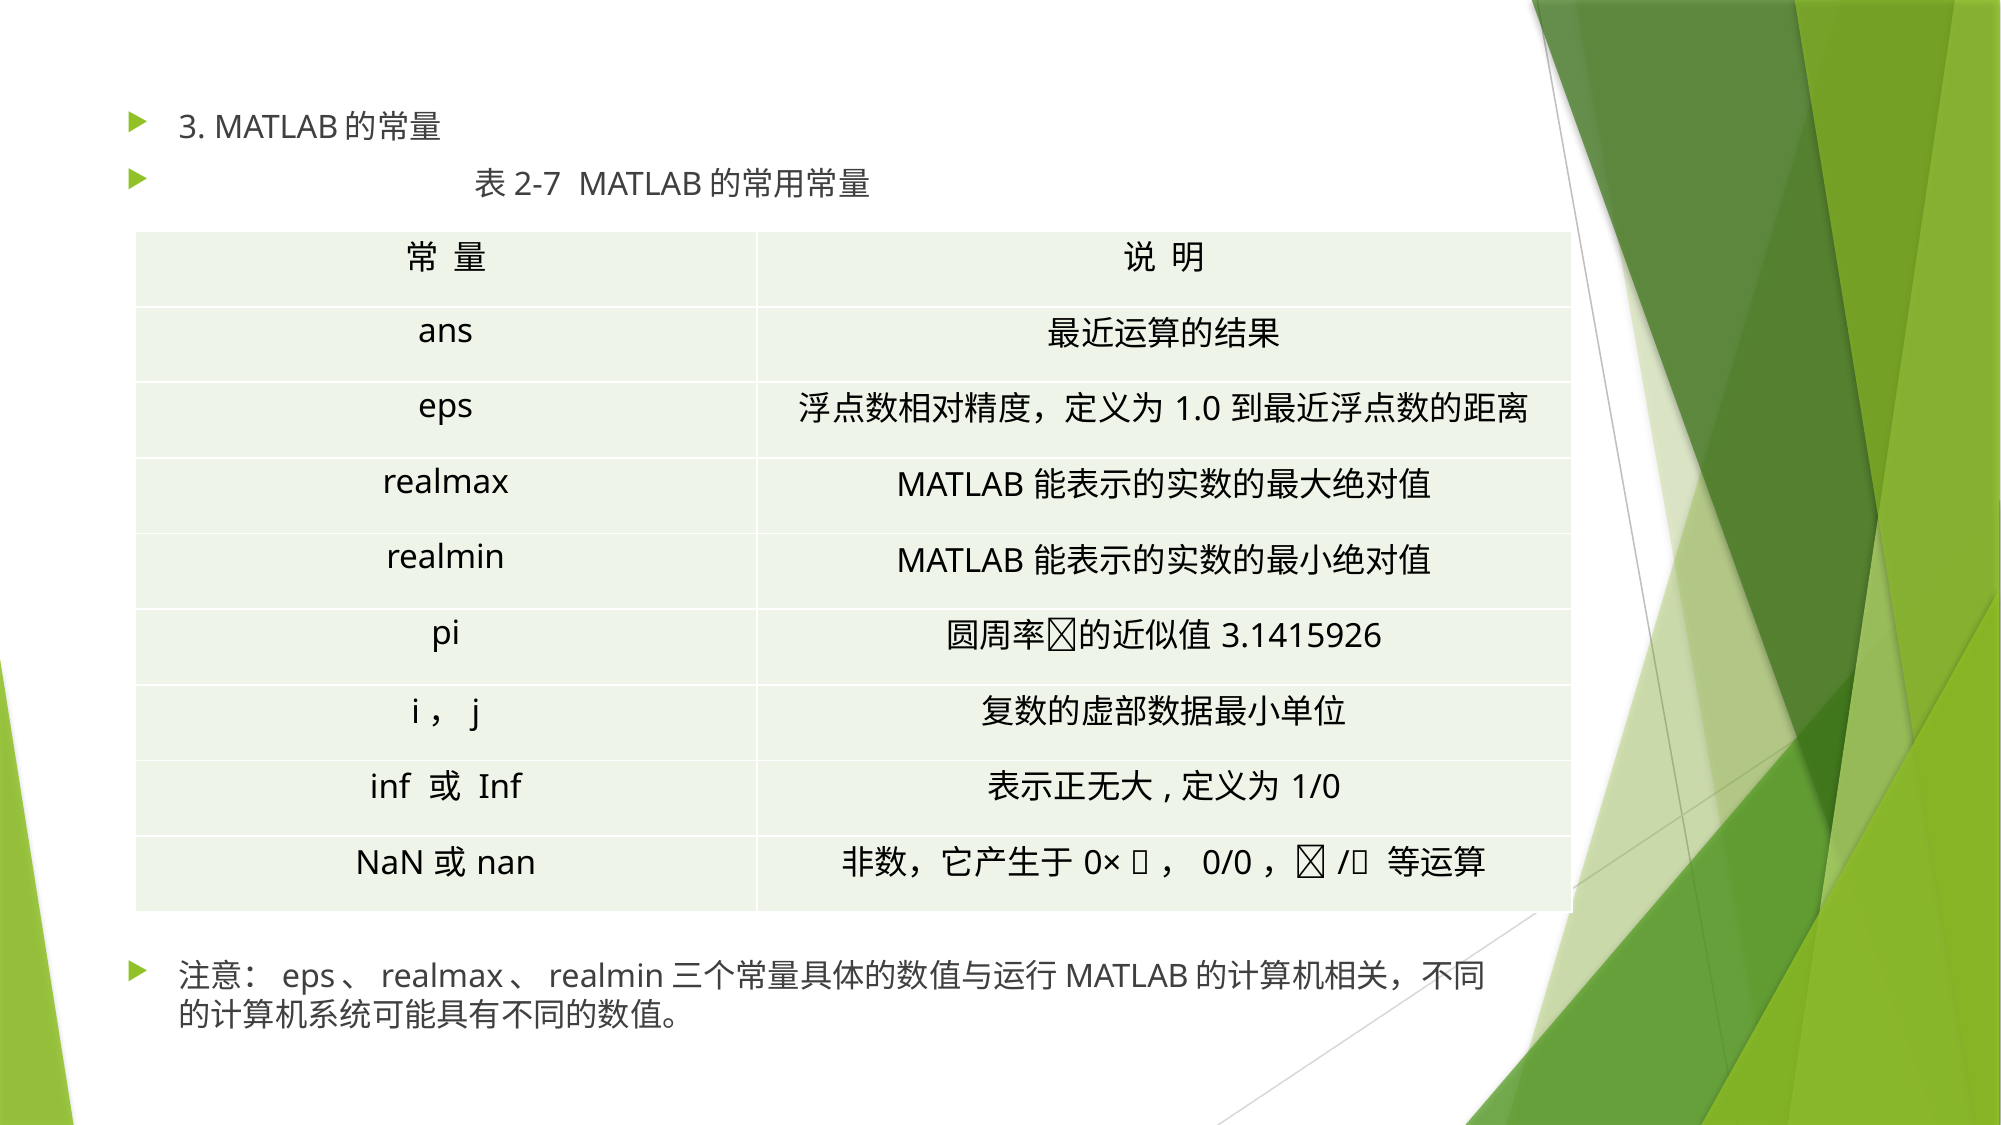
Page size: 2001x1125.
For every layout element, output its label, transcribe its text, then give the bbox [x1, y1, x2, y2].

table_cell 圆周率的近似值3.1415926 [758, 610, 1571, 684]
table_header 常 量 [136, 232, 756, 306]
table_cell 浮点数相对精度，定义为1.0到最近浮点数的距离 [758, 383, 1571, 457]
table_cell MATLAB能表示的实数的最小绝对值 [758, 534, 1571, 608]
table_cell 非数，它产生于0× ，0/0，/ 等运算 [758, 837, 1571, 911]
table_cell NaN或nan [136, 837, 756, 911]
list 3. MATLAB的常量 表2-7 MATLAB的常用常量 注意：eps、realmax、realmin三个常量具体的数值与运行MATLAB的计算机相关，不同的计算机系统可能具有不同的数值。 [110, 98, 1522, 1045]
table_cell realmin [136, 534, 756, 608]
table_cell ans [136, 308, 756, 381]
table_cell 表示正无大,定义为1/0 [758, 761, 1571, 835]
table_cell eps [136, 383, 756, 457]
table_cell 最近运算的结果 [758, 308, 1571, 381]
table_cell inf 或 Inf [136, 761, 756, 835]
table_cell MATLAB能表示的实数的最大绝对值 [758, 459, 1571, 533]
table_cell pi [136, 610, 756, 684]
table_cell i，j [136, 686, 756, 760]
table_cell 复数的虚部数据最小单位 [758, 686, 1571, 760]
table_cell realmax [136, 459, 756, 533]
table_header 说 明 [758, 232, 1571, 306]
